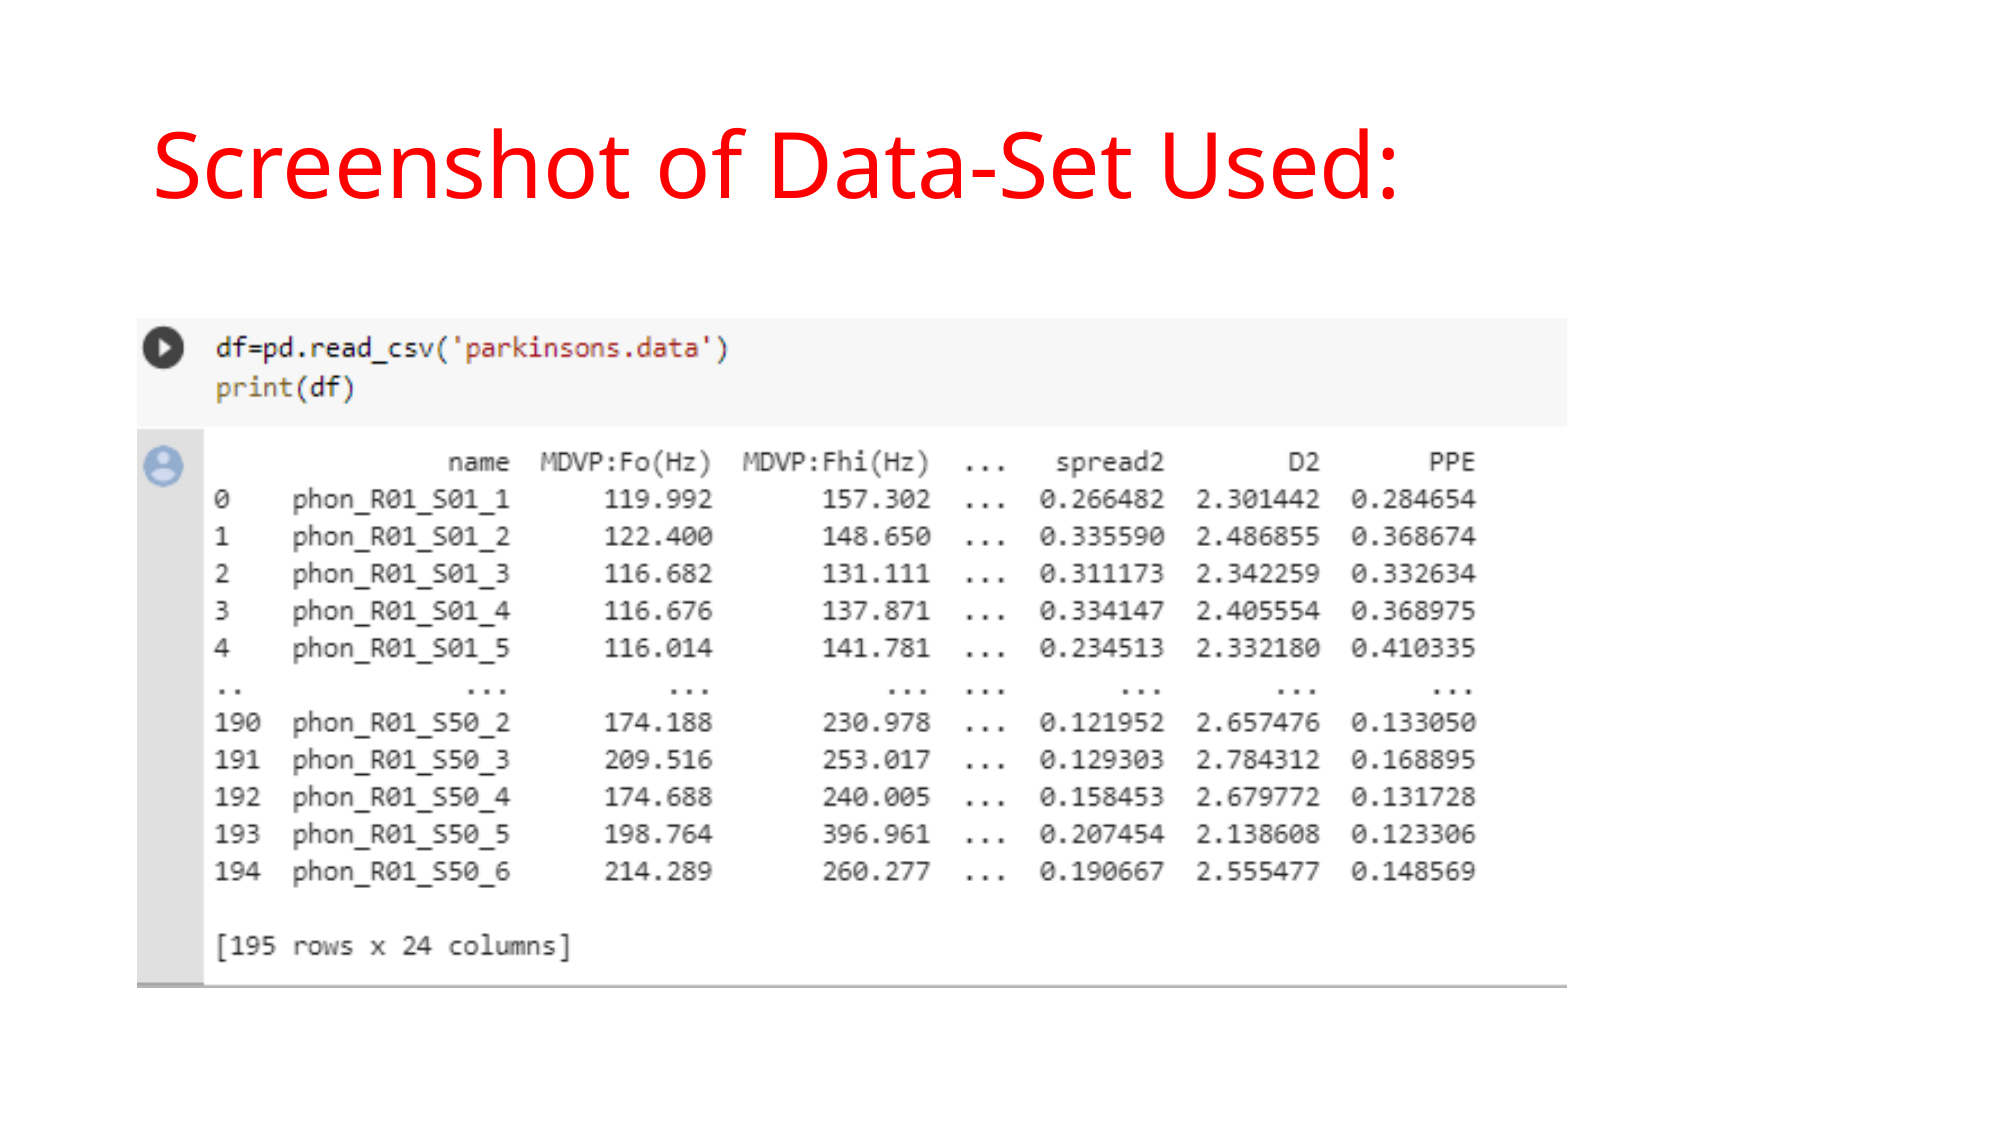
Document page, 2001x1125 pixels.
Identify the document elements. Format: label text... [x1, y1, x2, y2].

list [137, 318, 1567, 988]
title Screenshot of Data-Set Used: [137, 59, 1863, 278]
